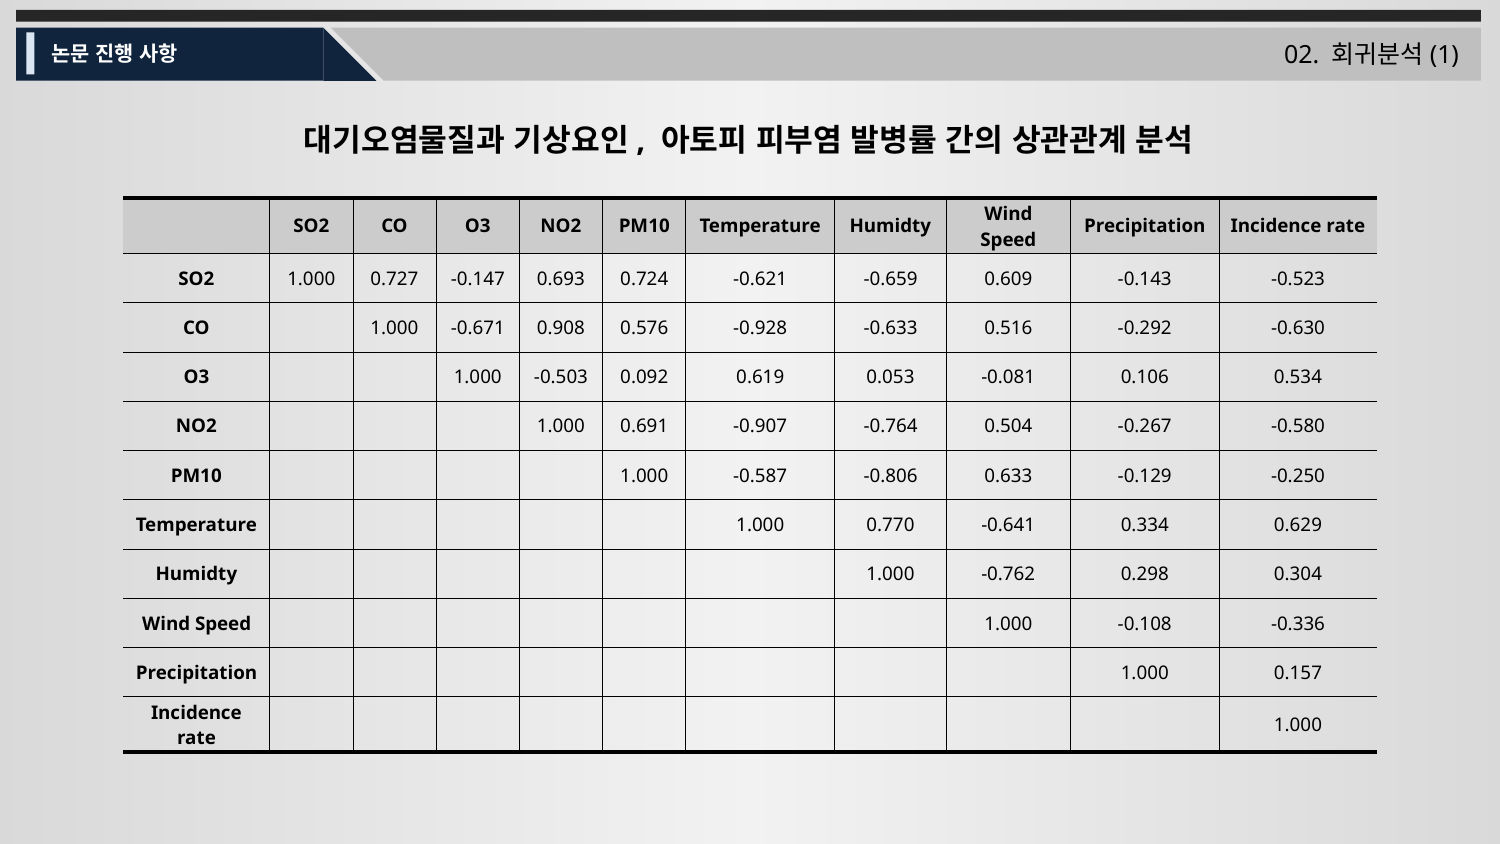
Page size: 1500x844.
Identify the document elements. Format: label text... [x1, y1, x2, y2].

table_cell Incidence rate [123, 697, 269, 750]
table_cell [437, 500, 519, 549]
table_cell [270, 353, 353, 401]
table_cell [603, 599, 685, 647]
table_cell [354, 550, 436, 598]
table_cell 0.534 [1220, 353, 1377, 401]
table_header Humidty [835, 200, 946, 253]
table_cell 0.691 [603, 402, 685, 450]
table_header Temperature [686, 200, 834, 253]
text_box [24, 30, 37, 76]
table_header PM10 [603, 200, 685, 253]
table_cell 0.504 [947, 402, 1070, 450]
table_cell -0.806 [835, 451, 946, 499]
table_cell [354, 353, 436, 401]
table_cell 1.000 [437, 353, 519, 401]
text_box 논문 진행 사항 [36, 33, 207, 73]
table_cell 0.770 [835, 500, 946, 549]
table_cell [270, 402, 353, 450]
table_cell [354, 451, 436, 499]
table_cell -0.762 [947, 550, 1070, 598]
table_cell 0.157 [1220, 648, 1377, 696]
table_cell 1.000 [603, 451, 685, 499]
text_box [321, 25, 328, 83]
table_header SO2 [270, 200, 353, 253]
table_cell SO2 [123, 254, 269, 302]
table_cell -0.659 [835, 254, 946, 302]
table_header O3 [437, 200, 519, 253]
table_cell [1071, 697, 1219, 750]
table_cell [686, 648, 834, 696]
table_cell PM10 [123, 451, 269, 499]
table_cell [270, 303, 353, 352]
table_cell -0.147 [437, 254, 519, 302]
table_cell 1.000 [354, 303, 436, 352]
text_box 대기오염물질과 기상요인, 아토피 피부염 발병률 간의 상관관계 분석 [251, 112, 1247, 165]
table_cell [686, 697, 834, 750]
table_cell 0.619 [686, 353, 834, 401]
table_cell [520, 648, 602, 696]
table_cell -0.587 [686, 451, 834, 499]
table_cell [520, 550, 602, 598]
table_cell [354, 500, 436, 549]
table_cell [270, 648, 353, 696]
table_cell [437, 550, 519, 598]
table_cell 1.000 [947, 599, 1070, 647]
table_cell 1.000 [686, 500, 834, 549]
table_cell -0.523 [1220, 254, 1377, 302]
table_cell -0.267 [1071, 402, 1219, 450]
table_cell 0.516 [947, 303, 1070, 352]
table_cell Precipitation [123, 648, 269, 696]
table_cell -0.129 [1071, 451, 1219, 499]
table_cell [437, 451, 519, 499]
table_cell Temperature [123, 500, 269, 549]
table_cell 0.908 [520, 303, 602, 352]
table_cell [270, 550, 353, 598]
table_header [123, 200, 269, 253]
table_cell [270, 500, 353, 549]
table_cell [835, 599, 946, 647]
table_cell -0.580 [1220, 402, 1377, 450]
table_cell [437, 697, 519, 750]
table_cell 0.106 [1071, 353, 1219, 401]
table_cell [947, 697, 1070, 750]
table_cell -0.633 [835, 303, 946, 352]
table_cell -0.641 [947, 500, 1070, 549]
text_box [330, 27, 1482, 81]
table_cell 0.609 [947, 254, 1070, 302]
table_cell 0.092 [603, 353, 685, 401]
table_cell 0.727 [354, 254, 436, 302]
table_cell 0.693 [520, 254, 602, 302]
table_cell [270, 451, 353, 499]
table_cell 0.576 [603, 303, 685, 352]
table_cell 1.000 [835, 550, 946, 598]
table_cell 0.629 [1220, 500, 1377, 549]
table_cell O3 [123, 353, 269, 401]
table_cell -0.907 [686, 402, 834, 450]
table_cell [520, 599, 602, 647]
table_cell 0.724 [603, 254, 685, 302]
table_cell [520, 451, 602, 499]
table_cell [270, 599, 353, 647]
table_cell [354, 599, 436, 647]
table_cell 0.334 [1071, 500, 1219, 549]
table_cell 1.000 [520, 402, 602, 450]
table_cell 0.304 [1220, 550, 1377, 598]
table_cell [354, 648, 436, 696]
table_cell [603, 500, 685, 549]
table_cell [520, 697, 602, 750]
table_cell NO2 [123, 402, 269, 450]
table_header NO2 [520, 200, 602, 253]
table_cell [520, 500, 602, 549]
table_cell [354, 697, 436, 750]
table_cell -0.621 [686, 254, 834, 302]
table_cell [686, 550, 834, 598]
table_cell [603, 648, 685, 696]
table_header Incidence rate [1220, 200, 1377, 253]
table_cell -0.503 [520, 353, 602, 401]
table_cell [437, 648, 519, 696]
table_cell [354, 402, 436, 450]
table_cell [437, 599, 519, 647]
table_cell -0.630 [1220, 303, 1377, 352]
table_cell [603, 697, 685, 750]
table_cell CO [123, 303, 269, 352]
table_cell [603, 550, 685, 598]
table_cell Wind Speed [123, 599, 269, 647]
table_cell -0.764 [835, 402, 946, 450]
text_box [14, 8, 1483, 24]
table_cell 1.000 [1071, 648, 1219, 696]
text_box [14, 26, 321, 83]
table_cell 1.000 [1220, 697, 1377, 750]
table_header Wind Speed [947, 200, 1070, 253]
table_cell -0.336 [1220, 599, 1377, 647]
table_cell -0.108 [1071, 599, 1219, 647]
table_cell [437, 402, 519, 450]
table_cell -0.250 [1220, 451, 1377, 499]
table_cell 1.000 [270, 254, 353, 302]
table_cell [835, 697, 946, 750]
table_cell [270, 697, 353, 750]
table_cell -0.928 [686, 303, 834, 352]
table_header CO [354, 200, 436, 253]
table_cell -0.292 [1071, 303, 1219, 352]
table_cell Humidty [123, 550, 269, 598]
table_cell [947, 648, 1070, 696]
table_cell 0.633 [947, 451, 1070, 499]
table_header Precipitation [1071, 200, 1219, 253]
table_cell -0.671 [437, 303, 519, 352]
table_cell 0.298 [1071, 550, 1219, 598]
table_cell -0.143 [1071, 254, 1219, 302]
table_cell 0.053 [835, 353, 946, 401]
table_cell [835, 648, 946, 696]
table_cell -0.081 [947, 353, 1070, 401]
table_cell [686, 599, 834, 647]
